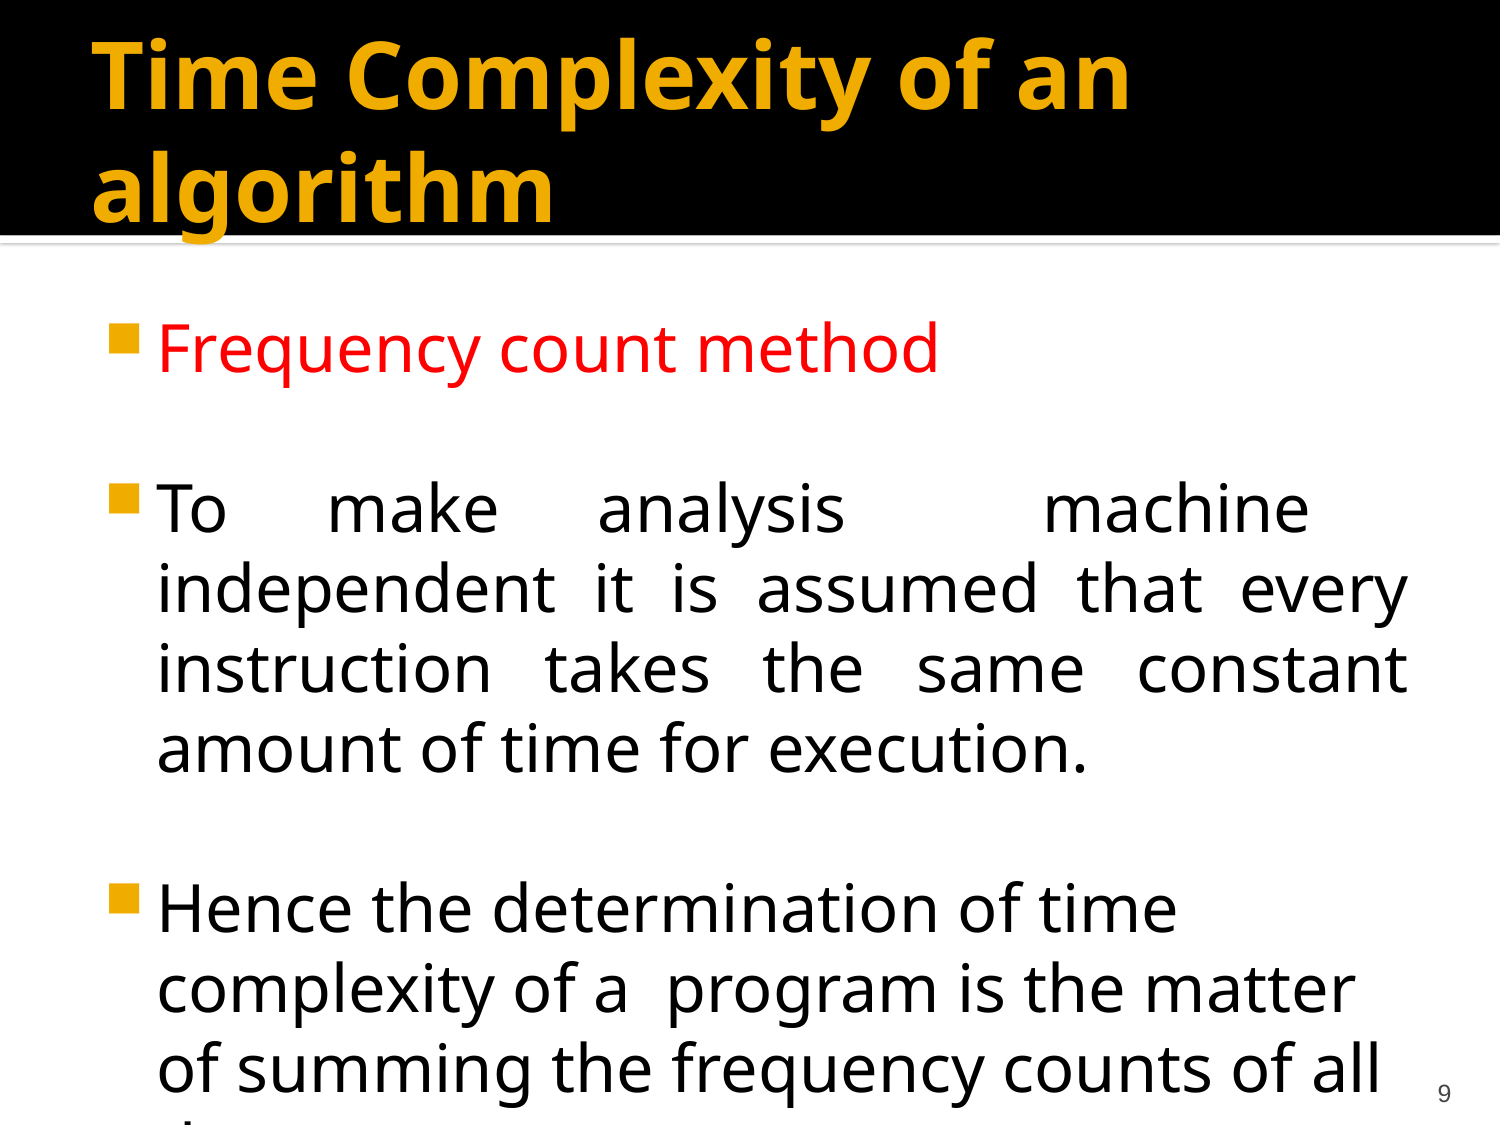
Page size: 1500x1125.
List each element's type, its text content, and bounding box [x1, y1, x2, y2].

slide_number 9 [1345, 1062, 1467, 1108]
list Frequency count method To make analysis machine independent it is assumed that every instruction takes the same constant amount of time for execution. Hence the determination of time complexity of a program is the matter of summing the frequency counts of all the statements. [75, 291, 1425, 1050]
title Time Complexity of an algorithm [75, 25, 1425, 231]
